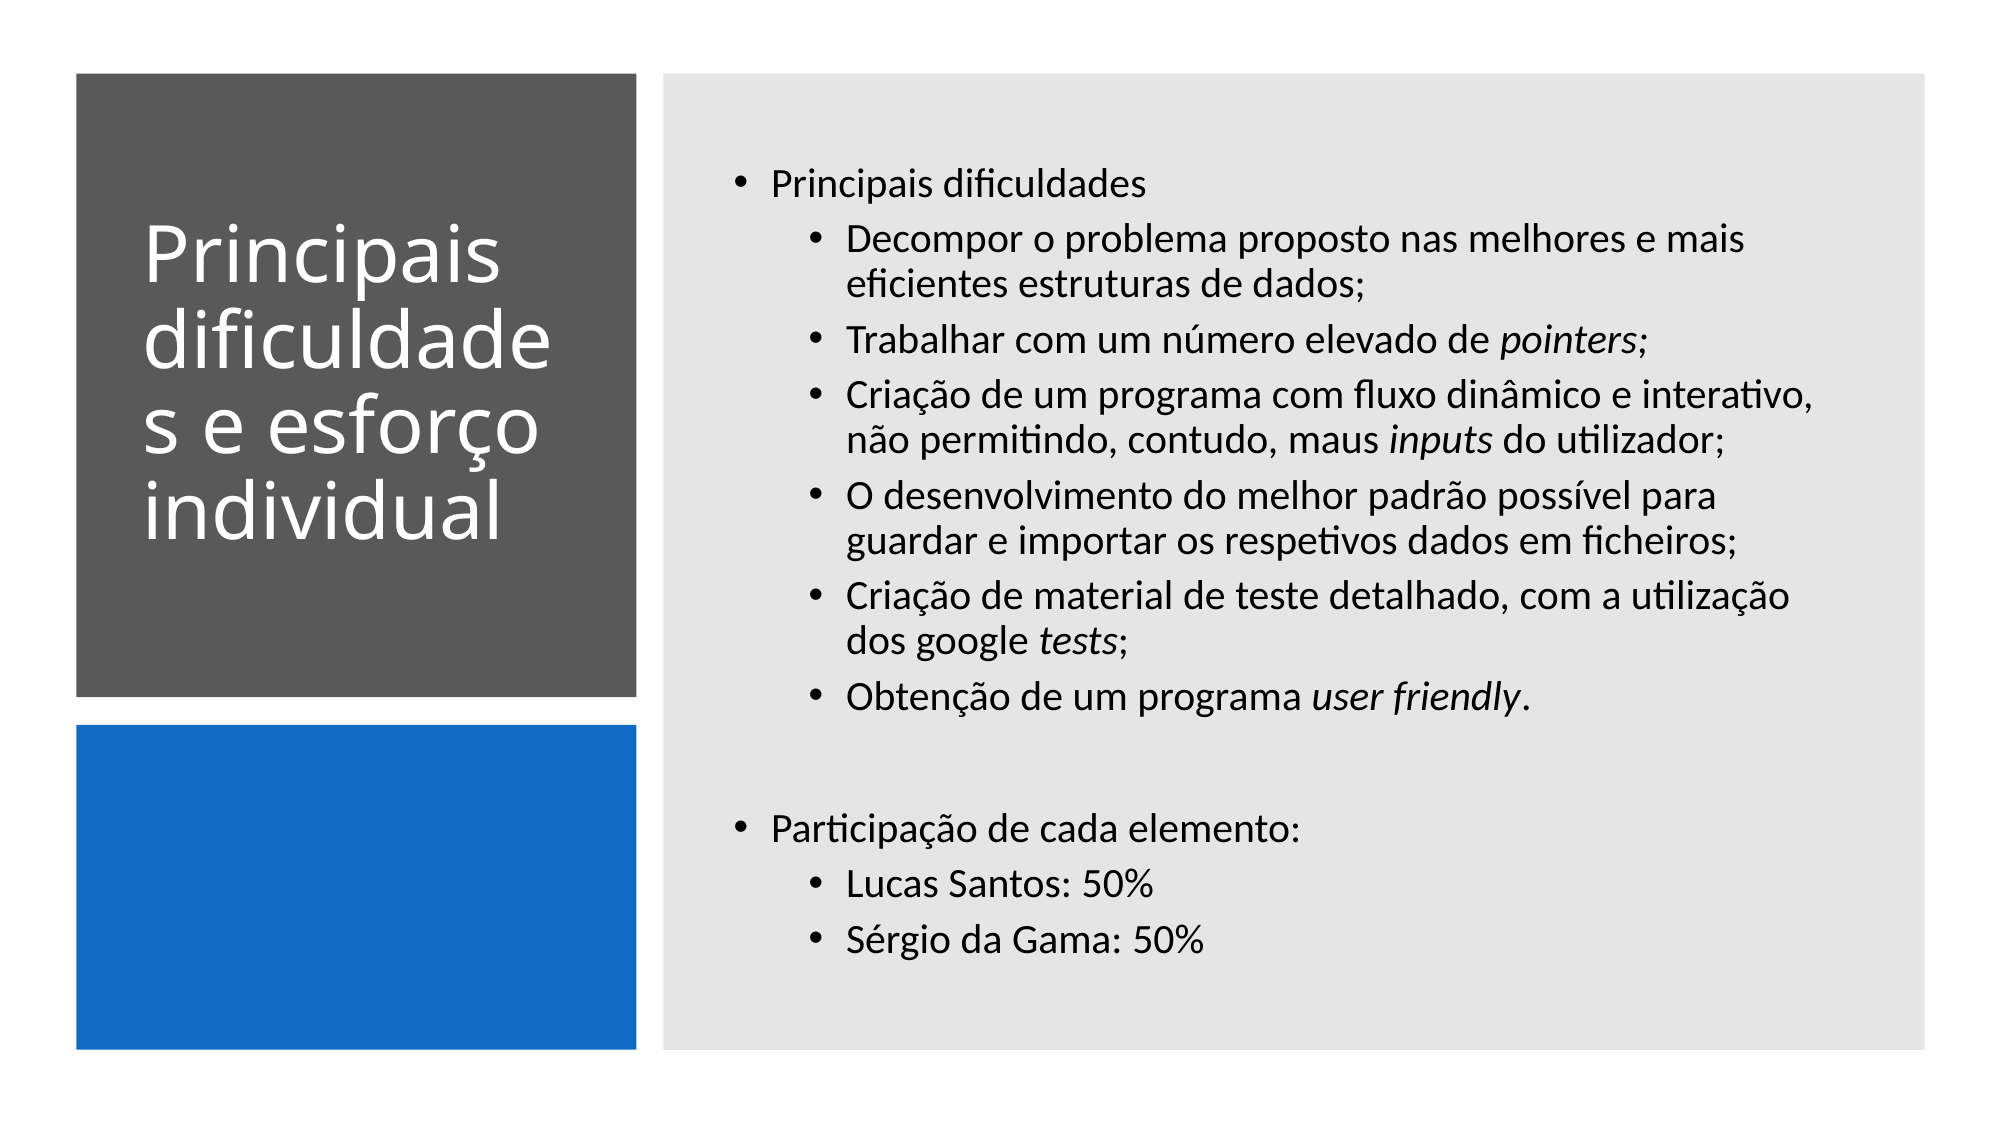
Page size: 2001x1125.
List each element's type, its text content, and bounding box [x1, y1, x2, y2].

title Principais dificuldades e esforço individual [127, 120, 595, 652]
text_box [662, 72, 1926, 1051]
text_box [75, 72, 637, 698]
text_box [75, 724, 637, 1051]
list Principais dificuldades Decompor o problema proposto nas melhores e mais eficientes estruturas de dados; Trabalhar com um número elevado de pointers; Criação de um programa com fluxo dinâmico e interativo, não permitindo, contudo, maus inputs do utilizador; O desenvolvimento do melhor padrão possível para guardar e importar os respetivos dados em ficheiros; Criação de material de teste detalhado, com a utilização dos google tests; Obtenção de um programa user friendly. Participação de cada elemento: Lucas Santos: 50% Sérgio da Gama: 50% [718, 112, 1873, 1011]
